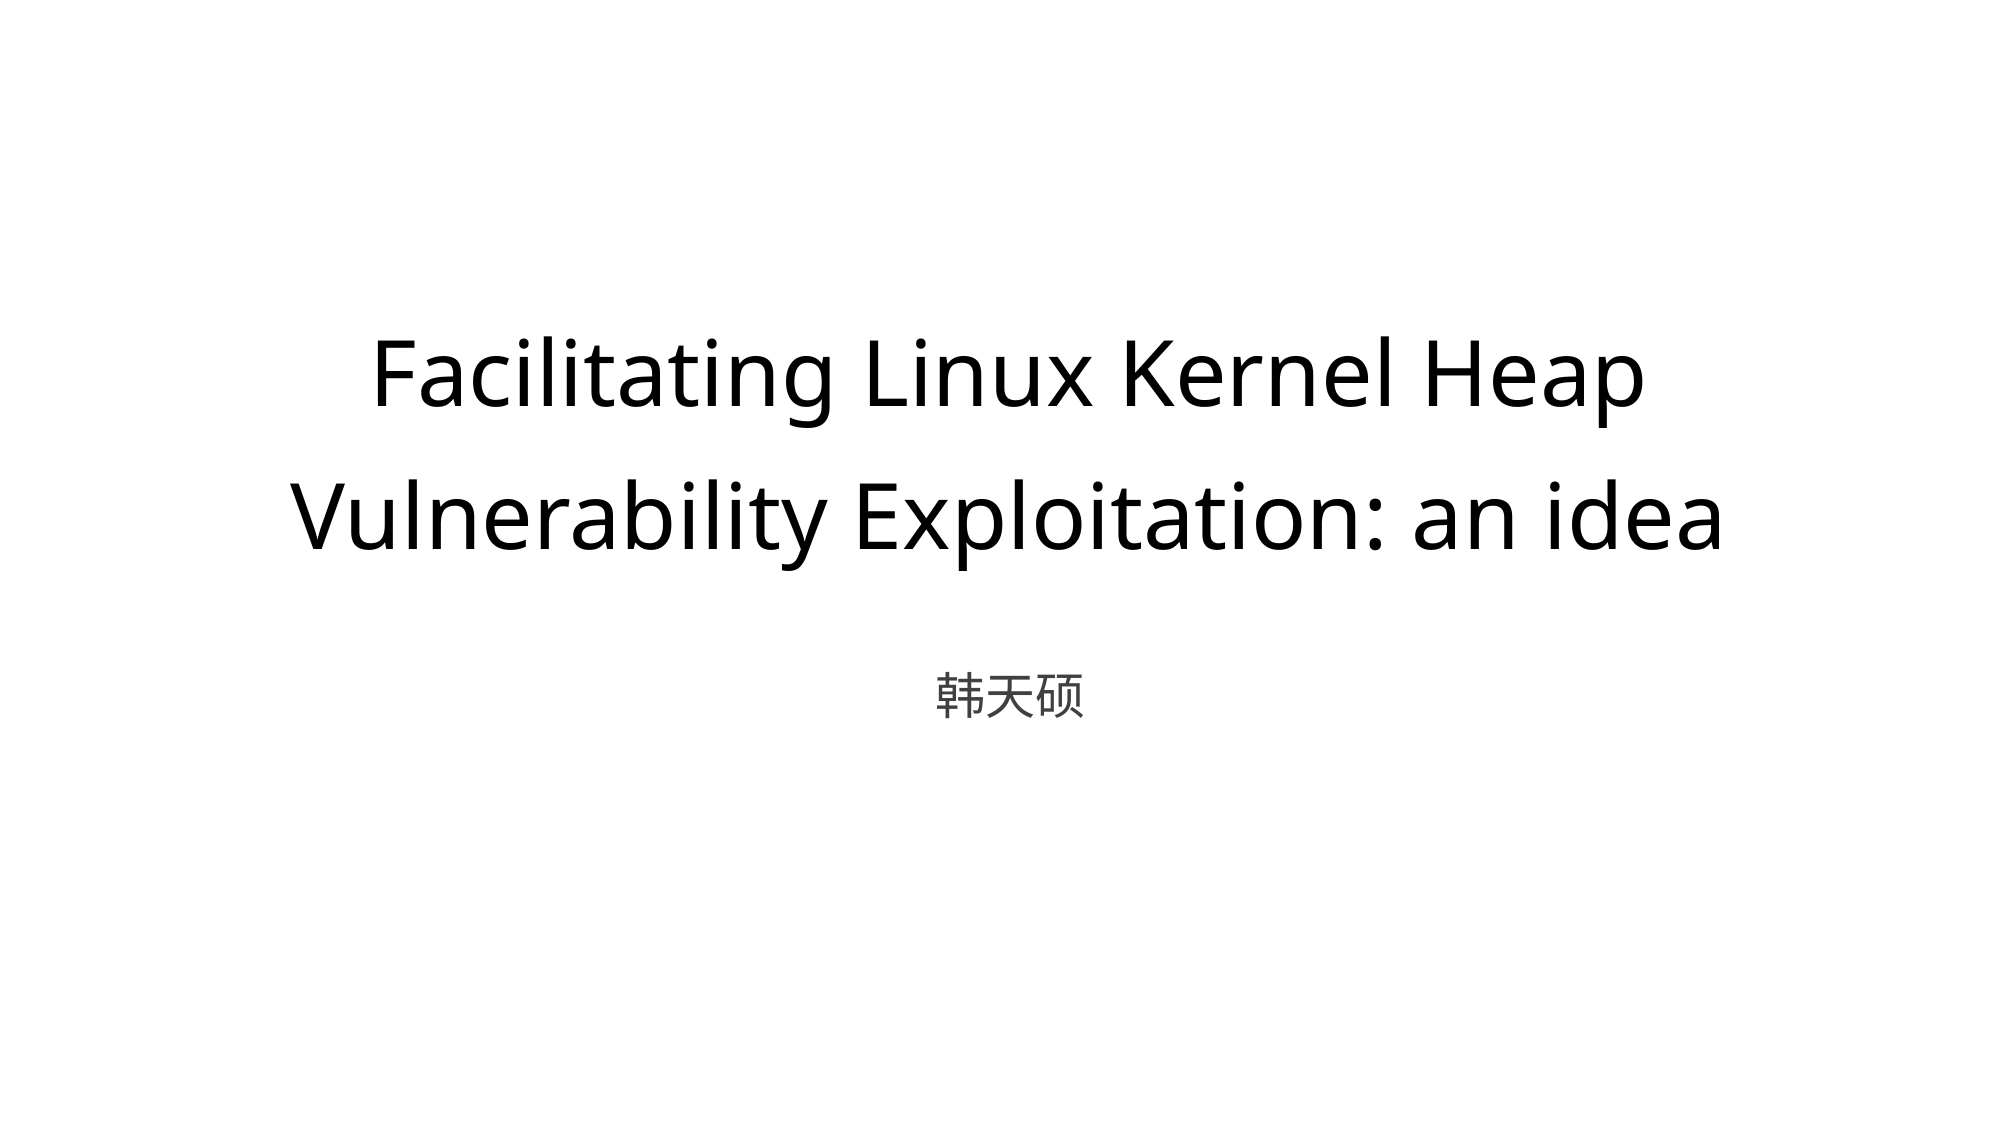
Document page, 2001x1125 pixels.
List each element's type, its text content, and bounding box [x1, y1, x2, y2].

subtitle 韩天硕 [259, 663, 1760, 786]
title Facilitating Linux Kernel Heap Vulnerability Exploitation: an idea [130, 216, 1890, 576]
